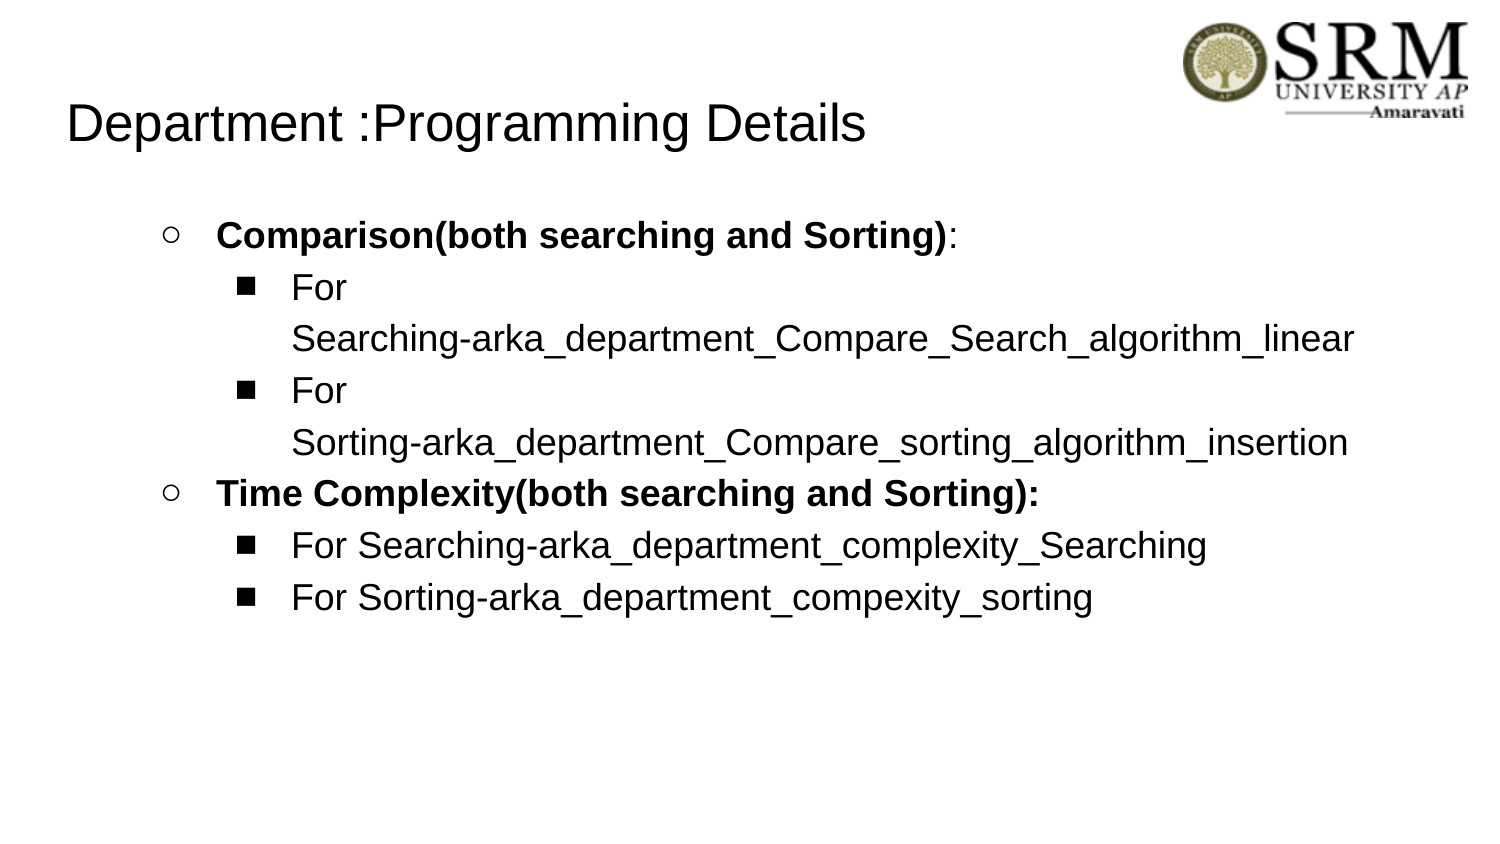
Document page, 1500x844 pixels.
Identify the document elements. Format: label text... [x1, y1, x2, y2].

list Comparison(both searching and Sorting): For Searching-arka_department_Compare_Search_algorithm_linear For Sorting-arka_department_Compare_sorting_algorithm_insertion Time Complexity(both searching and Sorting): For Searching-arka_department_complexity_Searching For Sorting-arka_department_compexity_sorting [51, 189, 1449, 750]
title Department :Programming Details [51, 72, 1449, 167]
picture [1183, 22, 1468, 118]
